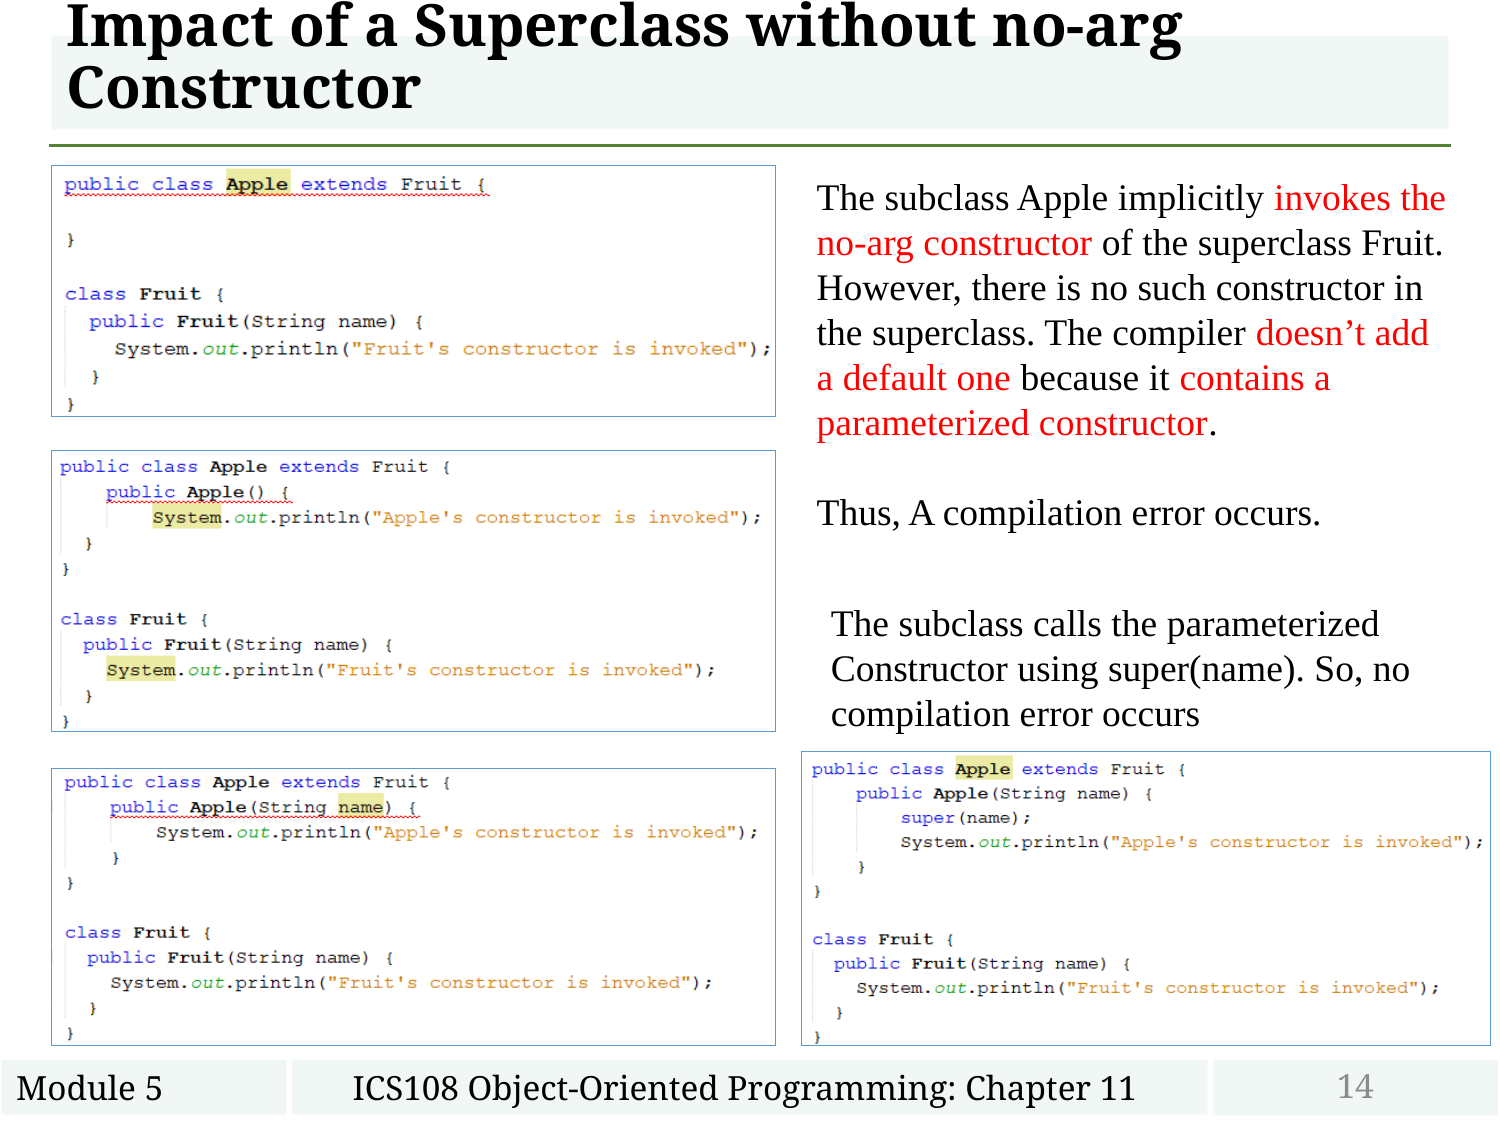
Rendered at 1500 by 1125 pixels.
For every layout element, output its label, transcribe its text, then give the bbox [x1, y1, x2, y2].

slide_number 14 [1212, 1059, 1498, 1116]
picture [51, 165, 776, 417]
picture [51, 768, 776, 1046]
text_box The subclass Apple implicitly invokes the no-arg constructor of the superclass Fruit. However, there is no such constructor in the superclass. The compiler doesn’t add a default one because it contains a parameterized constructor. Thus, A compilation error occurs. [801, 165, 1463, 541]
picture [801, 751, 1491, 1046]
picture [51, 450, 776, 732]
title Impact of a Superclass without no-arg Constructor [51, 36, 1449, 130]
text_box The subclass calls the parameterized Constructor using super(name). So, no compilation error occurs [816, 591, 1477, 741]
